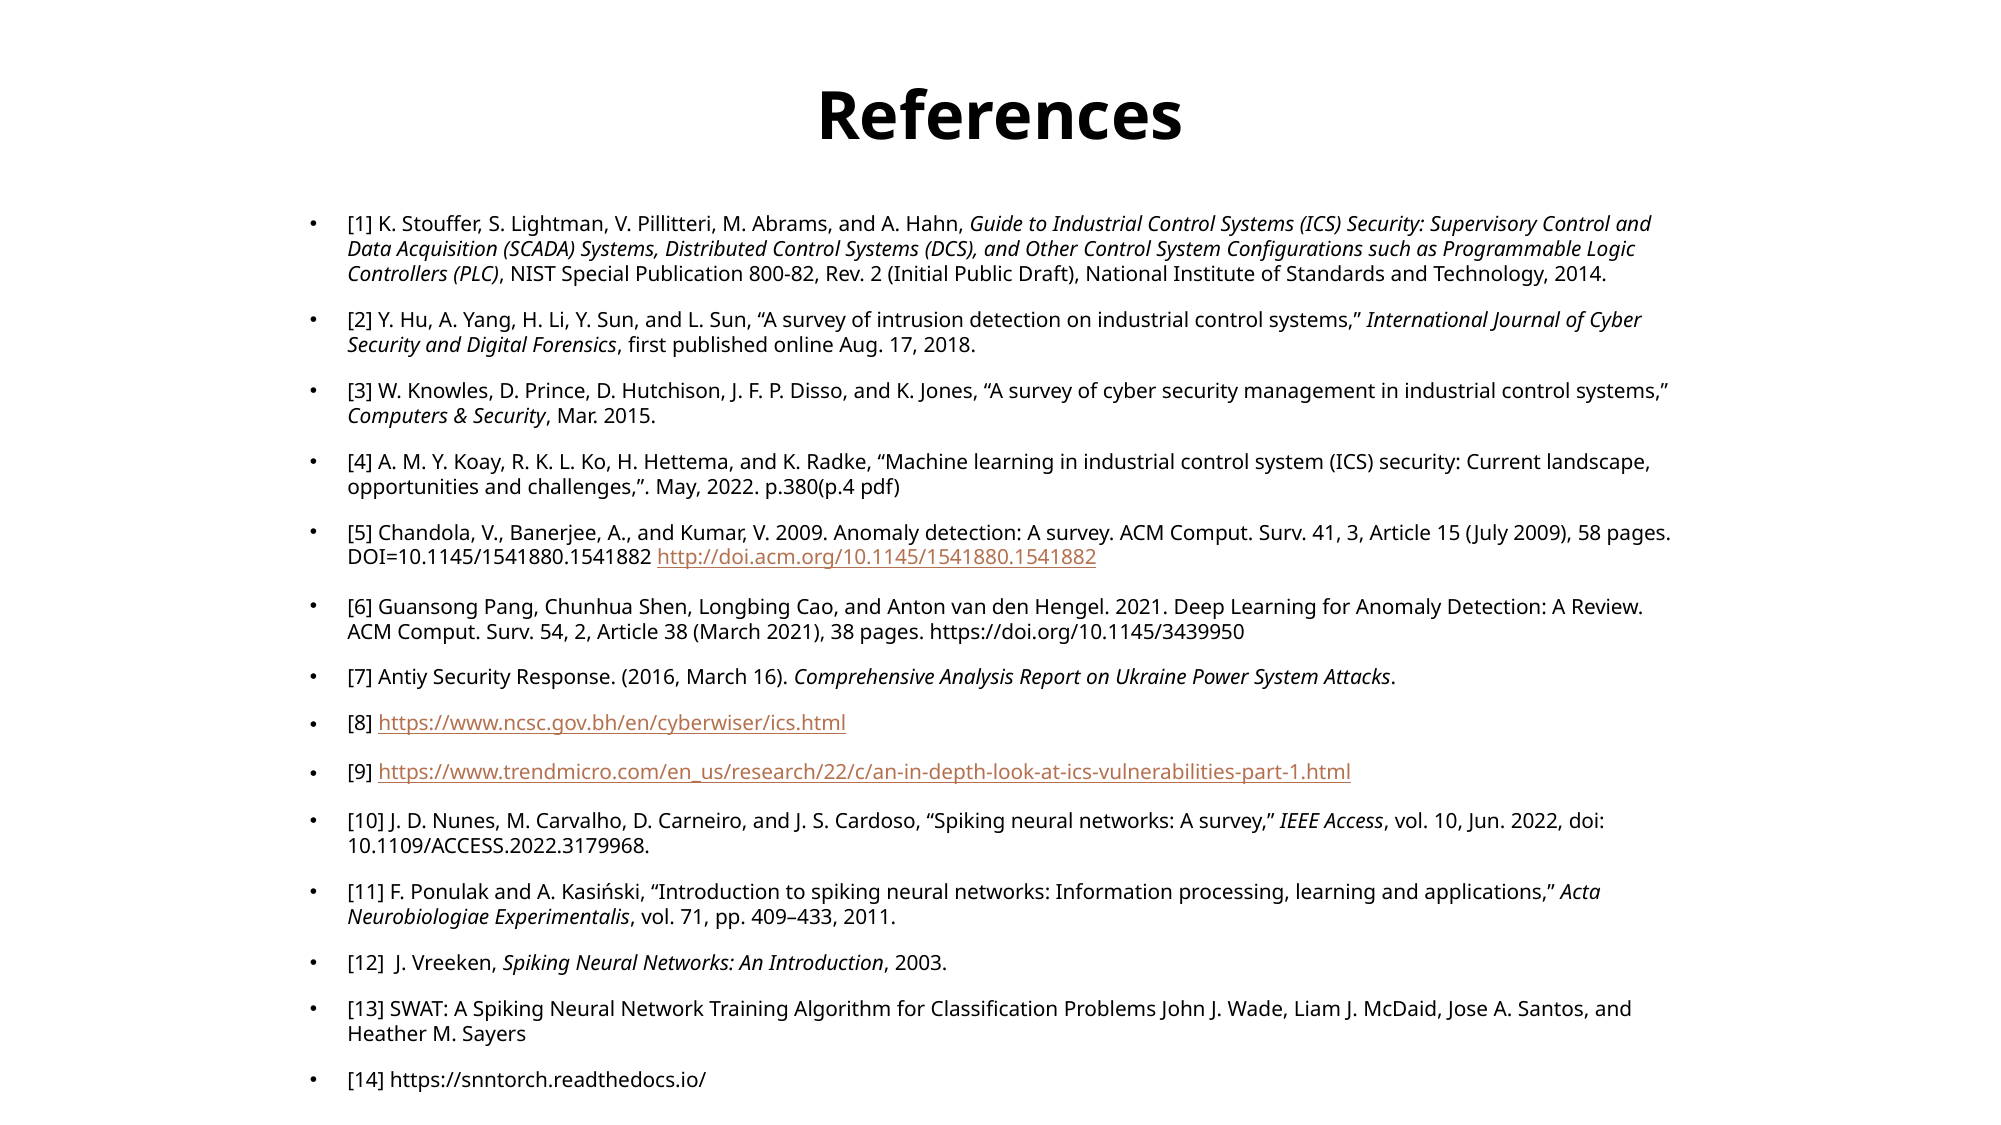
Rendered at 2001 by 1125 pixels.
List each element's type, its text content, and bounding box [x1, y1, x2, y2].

title References [268, 0, 1732, 225]
list [1] K. Stouffer, S. Lightman, V. Pillitteri, M. Abrams, and A. Hahn, Guide to Industrial Control Systems (ICS) Security: Supervisory Control and Data Acquisition (SCADA) Systems, Distributed Control Systems (DCS), and Other Control System Configurations such as Programmable Logic Controllers (PLC), NIST Special Publication 800-82, Rev. 2 (Initial Public Draft), National Institute of Standards and Technology, 2014. [2] Y. Hu, A. Yang, H. Li, Y. Sun, and L. Sun, “A survey of intrusion detection on industrial control systems,” International Journal of Cyber Security and Digital Forensics, first published online Aug. 17, 2018. [3] W. Knowles, D. Prince, D. Hutchison, J. F. P. Disso, and K. Jones, “A survey of cyber security management in industrial control systems,” Computers & Security, Mar. 2015. [4] A. M. Y. Koay, R. K. L. Ko, H. Hettema, and K. Radke, “Machine learning in industrial control system (ICS) security: Current landscape, opportunities and challenges,”. May, 2022. p.380(p.4 pdf) [5] Chandola, V., Banerjee, A., and Kumar, V. 2009. Anomaly detection: A survey. ACM Comput. Surv. 41, 3, Article 15 (July 2009), 58 pages. DOI=10.1145/1541880.1541882 http://doi.acm.org/10.1145/1541880.1541882 [6] Guansong Pang, Chunhua Shen, Longbing Cao, and Anton van den Hengel. 2021. Deep Learning for Anomaly Detection: A Review. ACM Comput. Surv. 54, 2, Article 38 (March 2021), 38 pages. https://doi.org/10.1145/3439950 [7] Antiy Security Response. (2016, March 16). Comprehensive Analysis Report on Ukraine Power System Attacks. [8] https://www.ncsc.gov.bh/en/cyberwiser/ics.html [9] https://www.trendmicro.com/en_us/research/22/c/an-in-depth-look-at-ics-vulnerabilities-part-1.html [10] J. D. Nunes, M. Carvalho, D. Carneiro, and J. S. Cardoso, “Spiking neural networks: A survey,” IEEE Access, vol. 10, Jun. 2022, doi: 10.1109/ACCESS.2022.3179968. [11] F. Ponulak and A. Kasiński, “Introduction to spiking neural networks: Information processing, learning and applications,” Acta Neurobiologiae Experimentalis, vol. 71, pp. 409–433, 2011. [12] J. Vreeken, Spiking Neural Networks: An Introduction, 2003. [13] SWAT: A Spiking Neural Network Training Algorithm for Classification Problems John J. Wade, Liam J. McDaid, Jose A. Santos, and Heather M. Sayers [14] https://snntorch.readthedocs.io/ [295, 203, 1705, 781]
